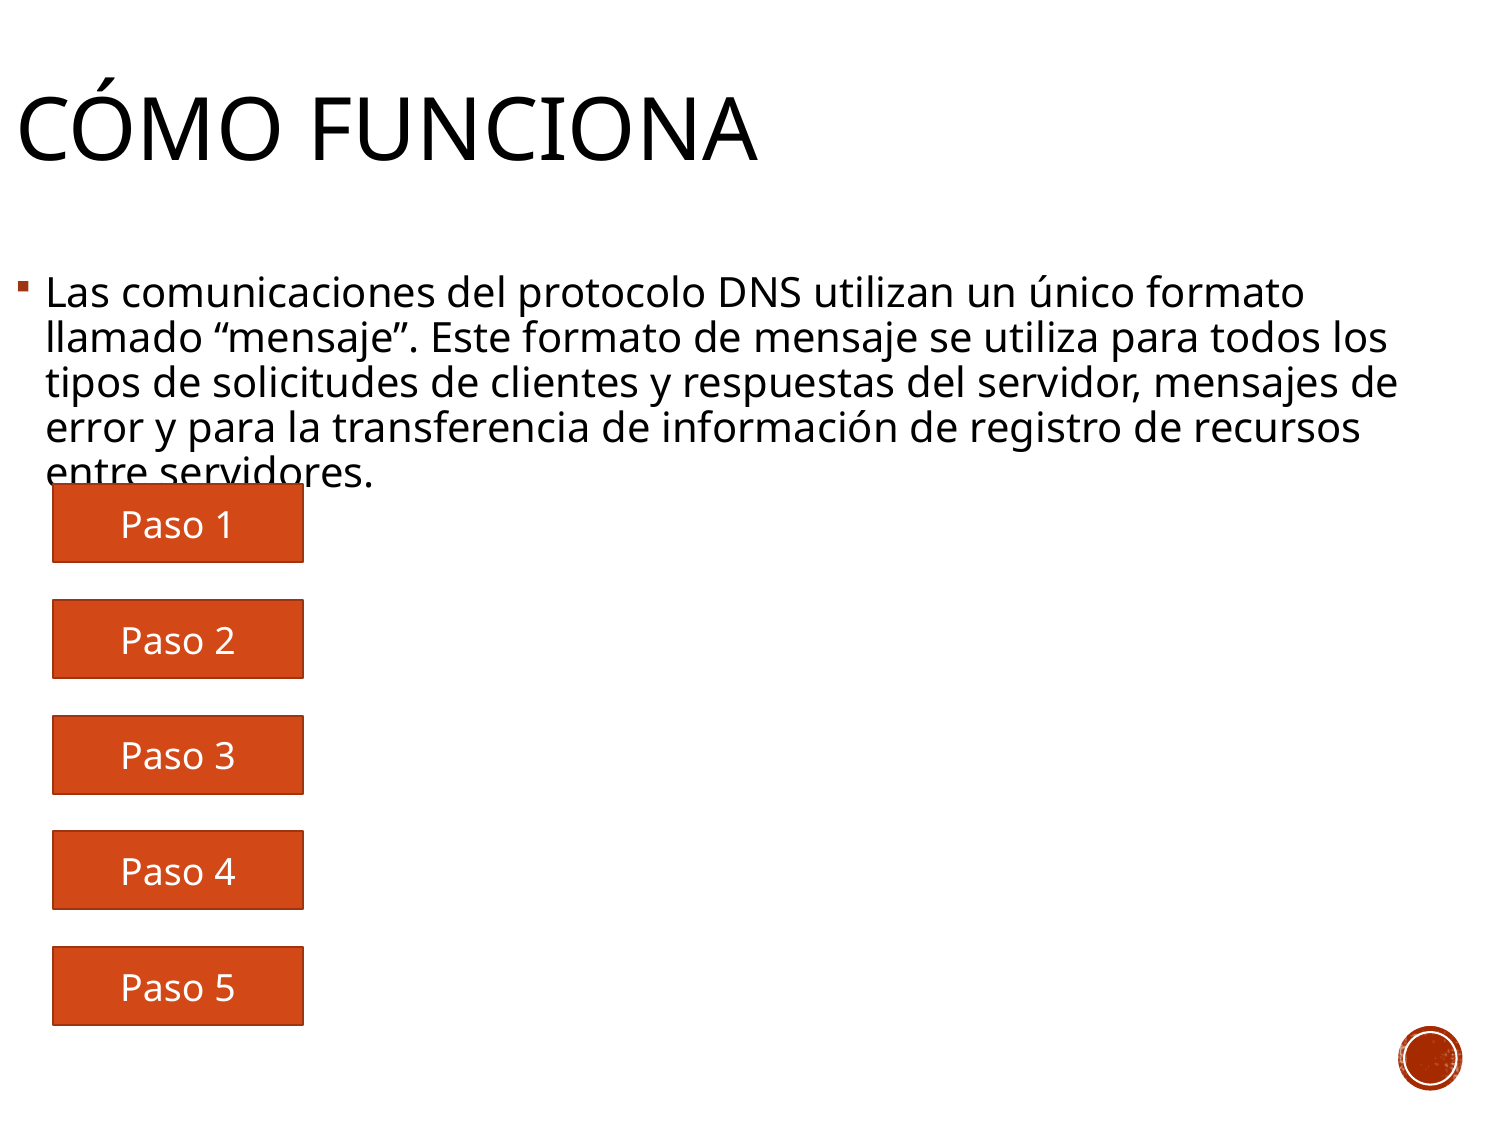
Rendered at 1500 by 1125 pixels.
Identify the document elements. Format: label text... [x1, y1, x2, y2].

title CÓMO FUNCIONA [0, 0, 1500, 264]
text_box Paso 1 [52, 483, 304, 563]
text_box Paso 4 [52, 830, 304, 910]
list Las comunicaciones del protocolo DNS utilizan un único formato llamado “mensaje”. Este formato de mensaje se utiliza para todos los tipos de solicitudes de clientes y respuestas del servidor, mensajes de error y para la transferencia de información de registro de recursos entre servidores. [0, 263, 1471, 1006]
text_box Paso 5 [52, 946, 304, 1026]
text_box Paso 3 [52, 715, 304, 795]
text_box Paso 2 [52, 599, 304, 679]
